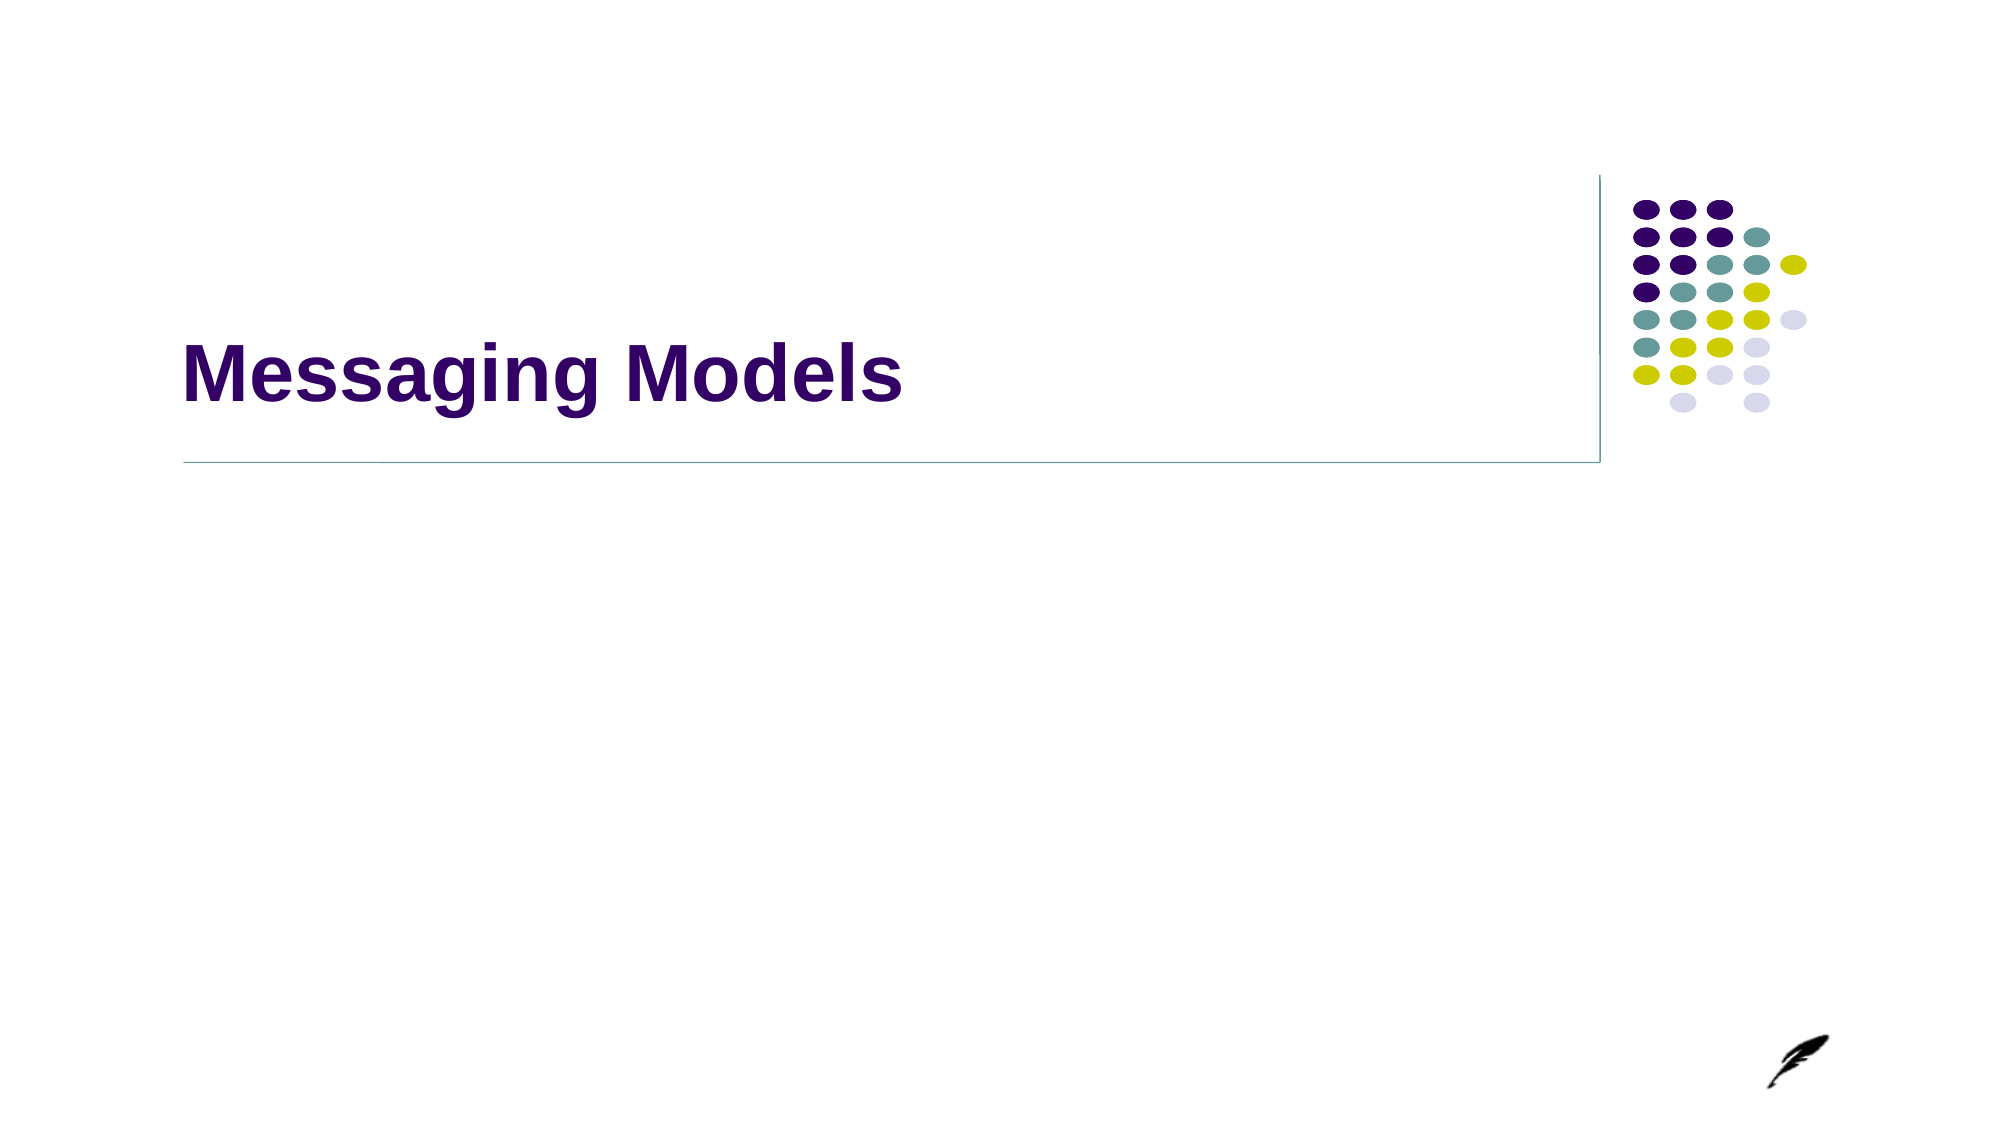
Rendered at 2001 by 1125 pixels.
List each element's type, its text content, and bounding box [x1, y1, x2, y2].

picture [1756, 1024, 1839, 1101]
title Messaging Models [166, 75, 1565, 425]
